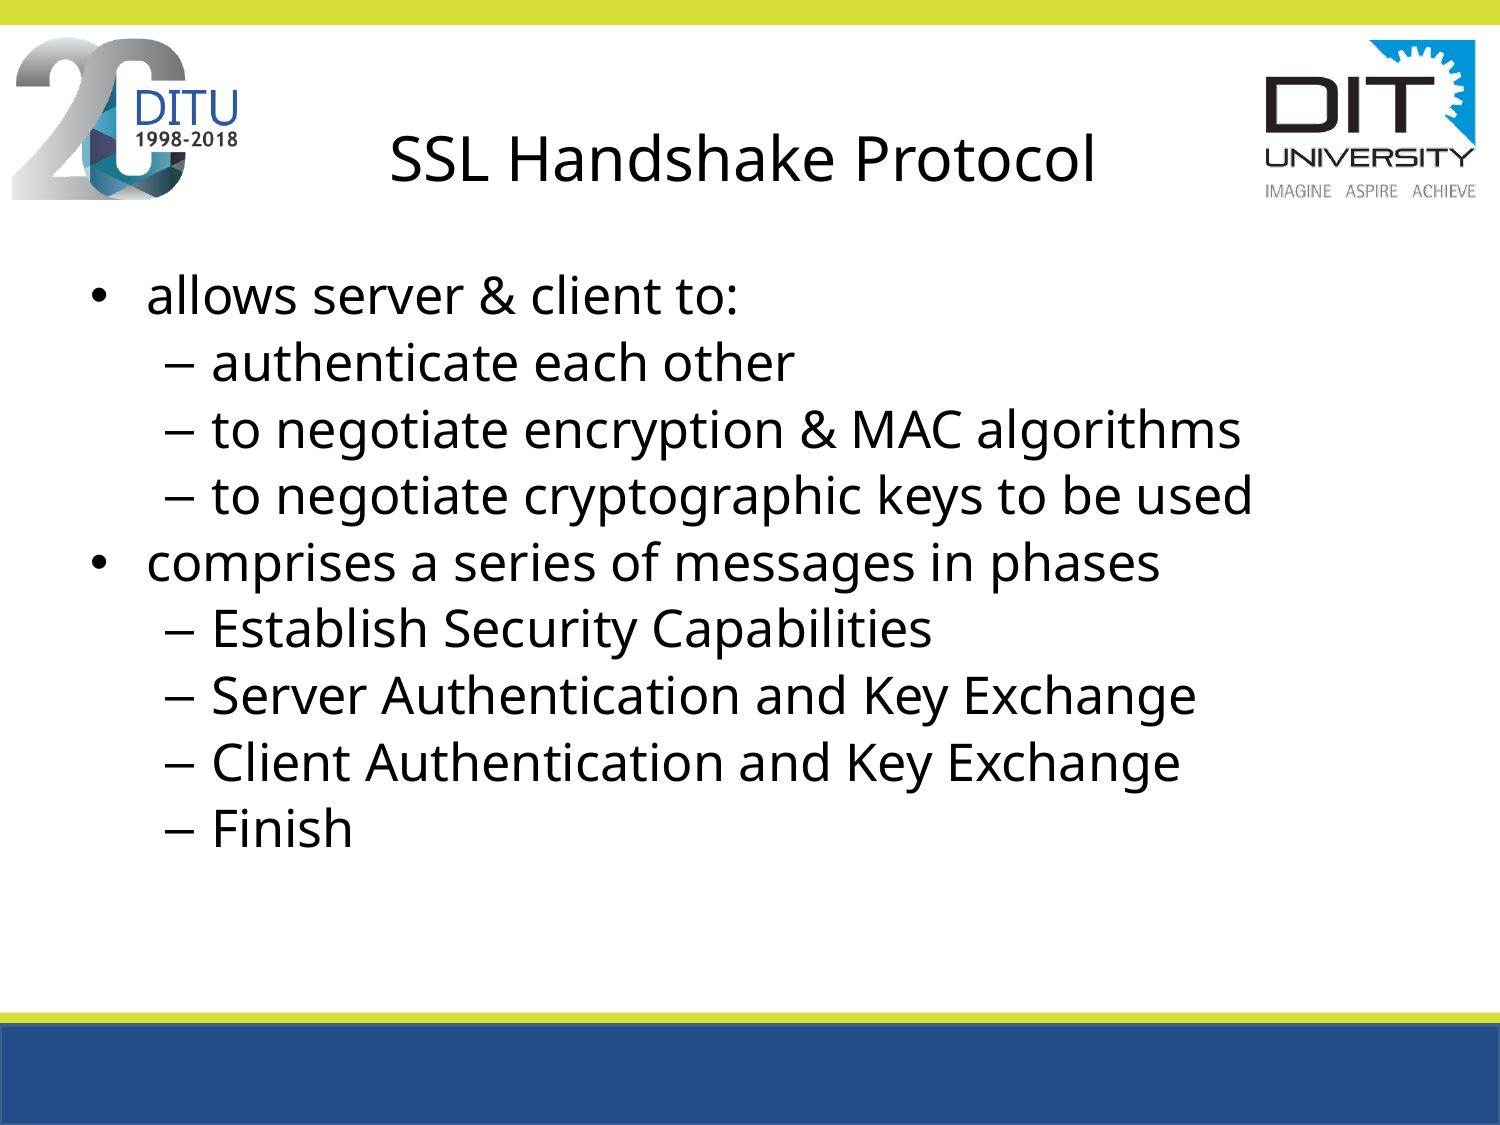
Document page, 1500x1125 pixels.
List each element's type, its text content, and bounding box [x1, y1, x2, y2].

list allows server & client to: authenticate each other to negotiate encryption & MAC algorithms to negotiate cryptographic keys to be used comprises a series of messages in phases Establish Security Capabilities Server Authentication and Key Exchange Client Authentication and Key Exchange Finish [75, 262, 1425, 1005]
picture [12, 37, 237, 200]
title SSL Handshake Protocol [249, 62, 1238, 250]
picture [1262, 37, 1478, 200]
